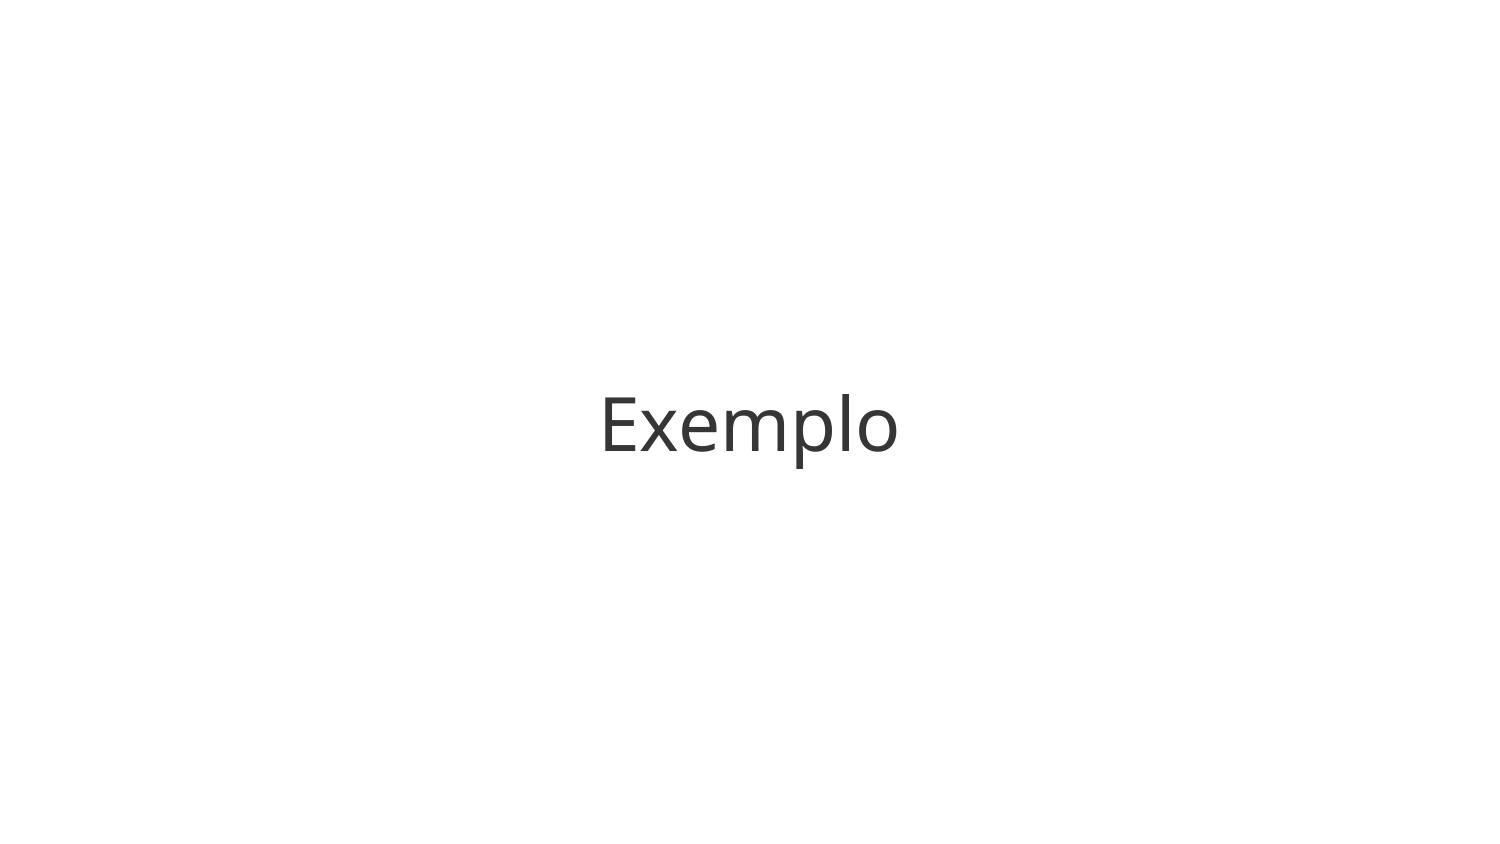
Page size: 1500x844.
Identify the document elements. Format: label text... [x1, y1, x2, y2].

title Exemplo [51, 352, 1449, 491]
